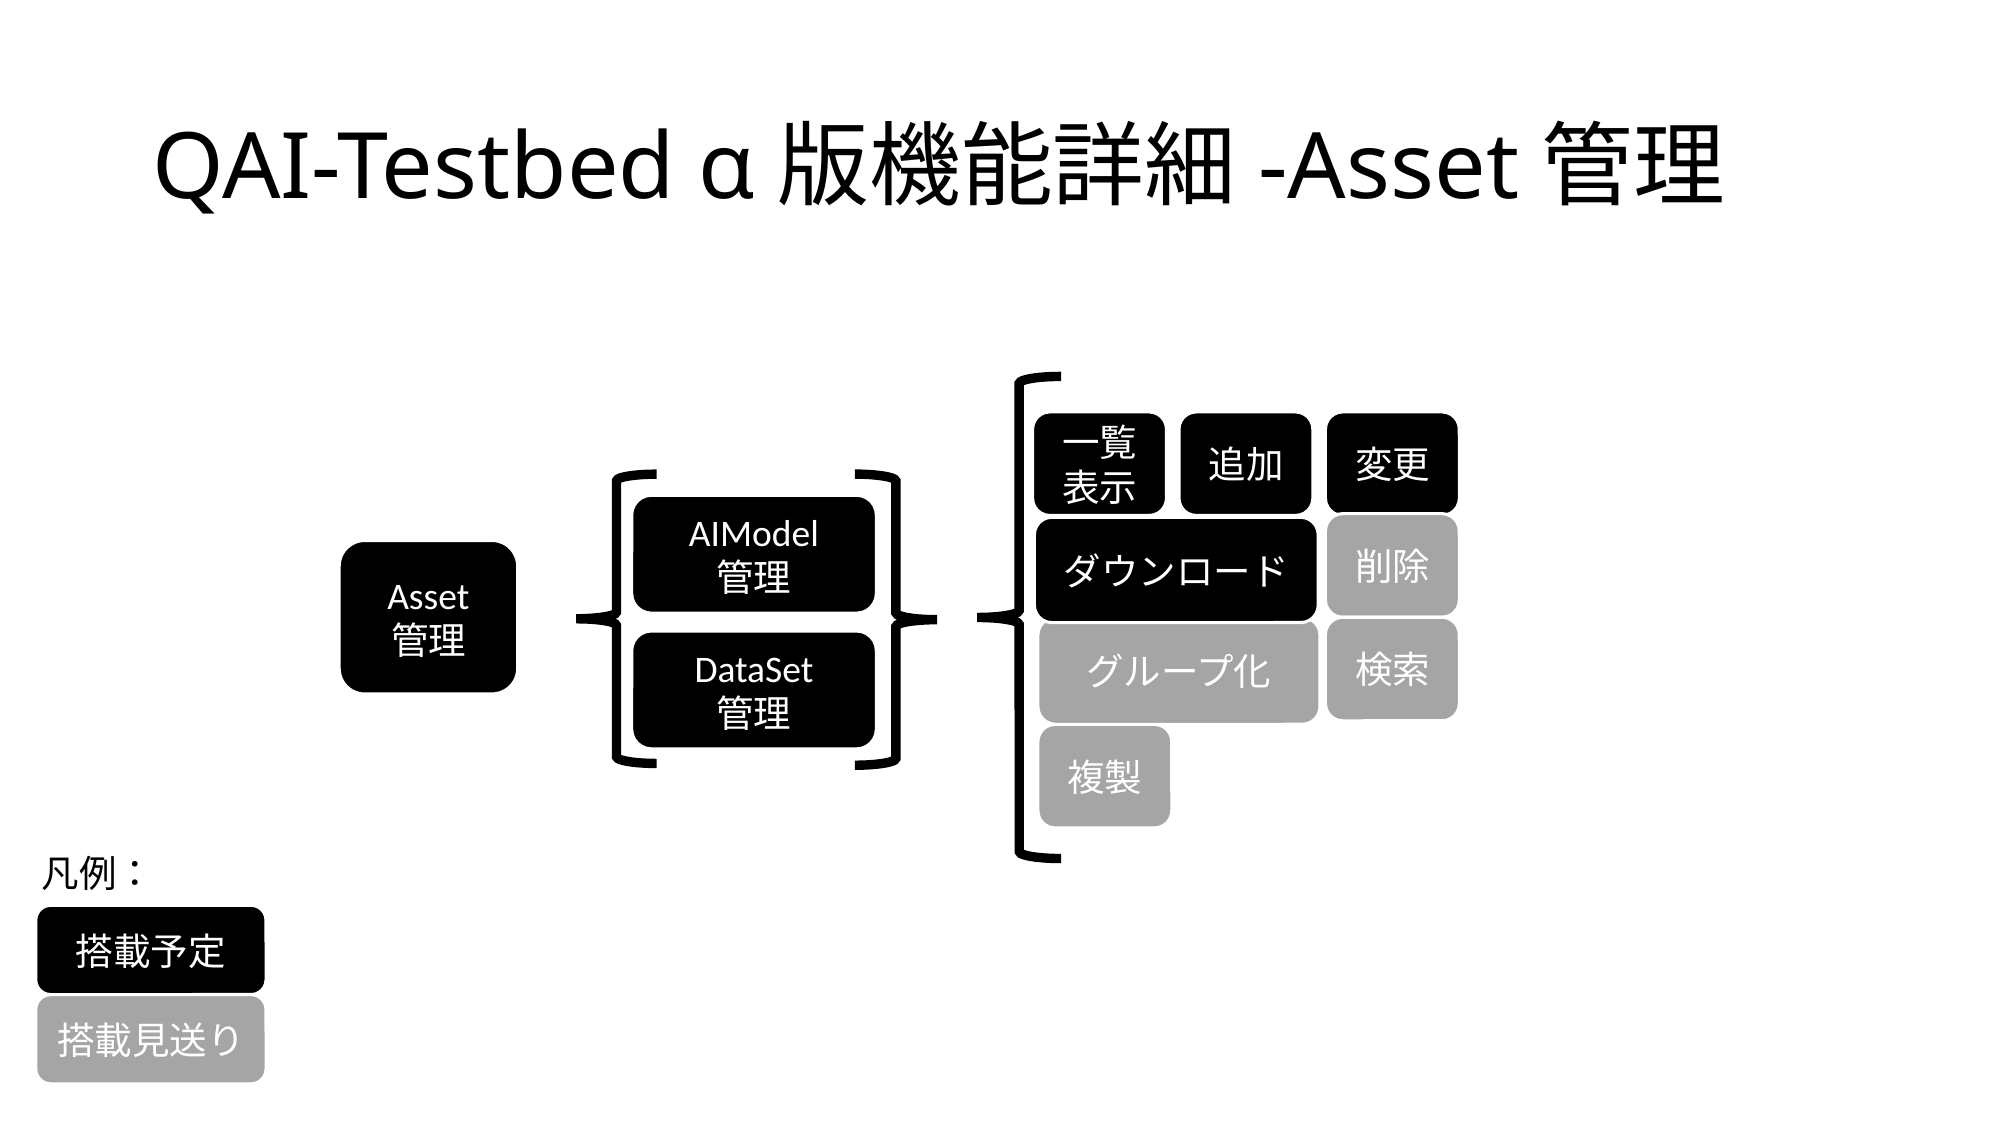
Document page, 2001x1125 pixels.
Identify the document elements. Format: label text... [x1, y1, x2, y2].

text_box [977, 375, 1062, 860]
text_box 複製 [1062, 726, 1174, 830]
text_box グループ化 [1062, 619, 1322, 726]
text_box 追加 [1177, 410, 1315, 515]
text_box 凡例： [26, 842, 188, 903]
text_box [854, 473, 938, 766]
text_box ダウンロード [1062, 515, 1320, 625]
title QAI-Testbed α版機能詳細-Asset管理 [137, 59, 1863, 278]
text_box 一覧 表示 [1062, 410, 1169, 515]
text_box AIModel 管理 [630, 493, 854, 615]
text_box 搭載予定 [34, 903, 268, 995]
text_box 搭載見送り [34, 993, 268, 1086]
text_box 削除 [1323, 512, 1461, 617]
text_box [576, 473, 657, 764]
text_box Asset 管理 [337, 538, 520, 696]
text_box 変更 [1323, 410, 1461, 514]
text_box DataSet 管理 [630, 629, 854, 751]
text_box 検索 [1323, 615, 1461, 723]
